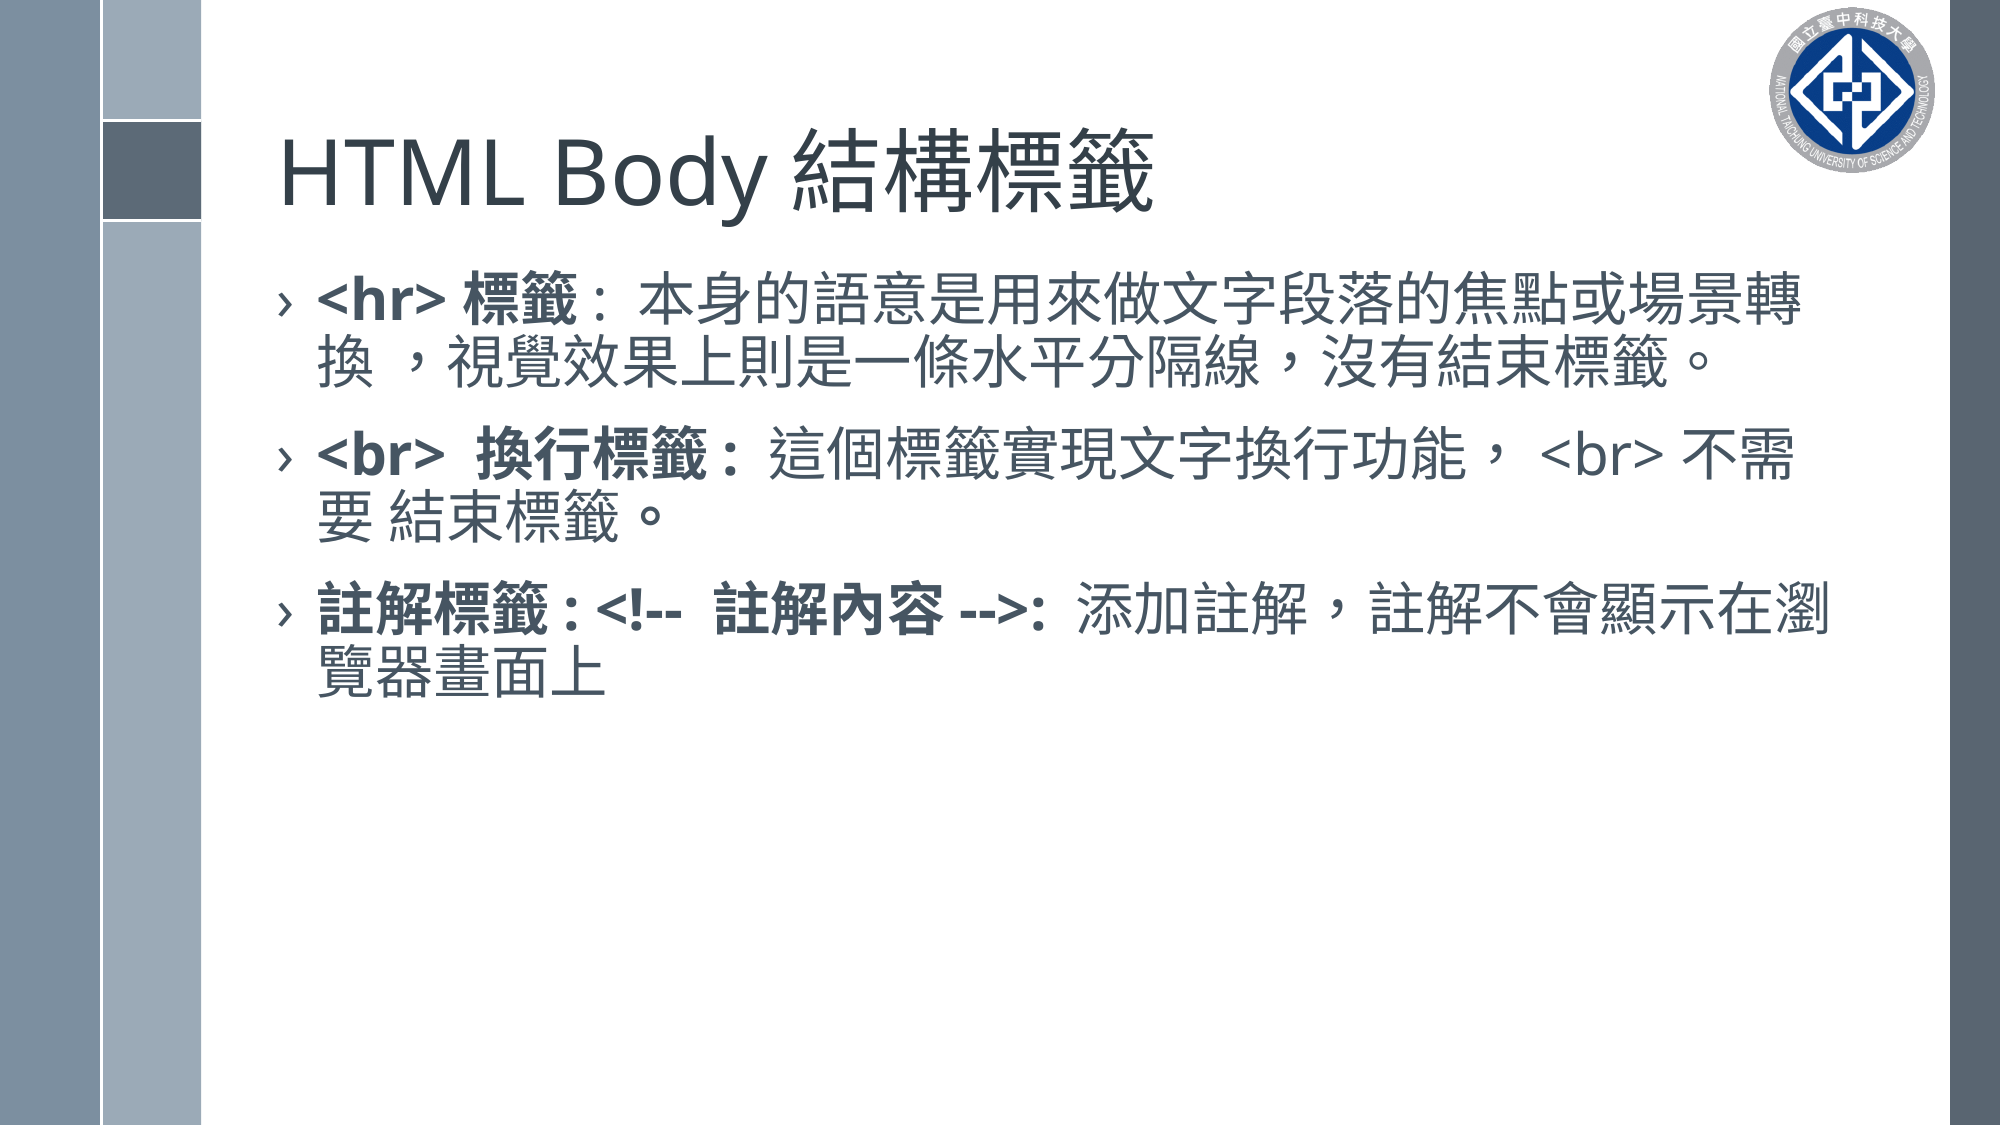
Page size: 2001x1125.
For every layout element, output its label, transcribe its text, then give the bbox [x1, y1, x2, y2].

list <hr>標籤: 本身的語意是用來做文字段落的焦點或場景轉換 ，視覺效果上則是一條水平分隔線，沒有結束標籤。 <br> 換行標籤: 這個標籤實現文字換行功能，<br>不需要 結束標籤。 註解標籤: <!-- 註解內容-->: 添加註解，註解不會顯示在瀏覽器畫面上 [261, 262, 1867, 1013]
title HTML Body結構標籤 [261, 29, 1867, 233]
picture [1769, 7, 1935, 173]
